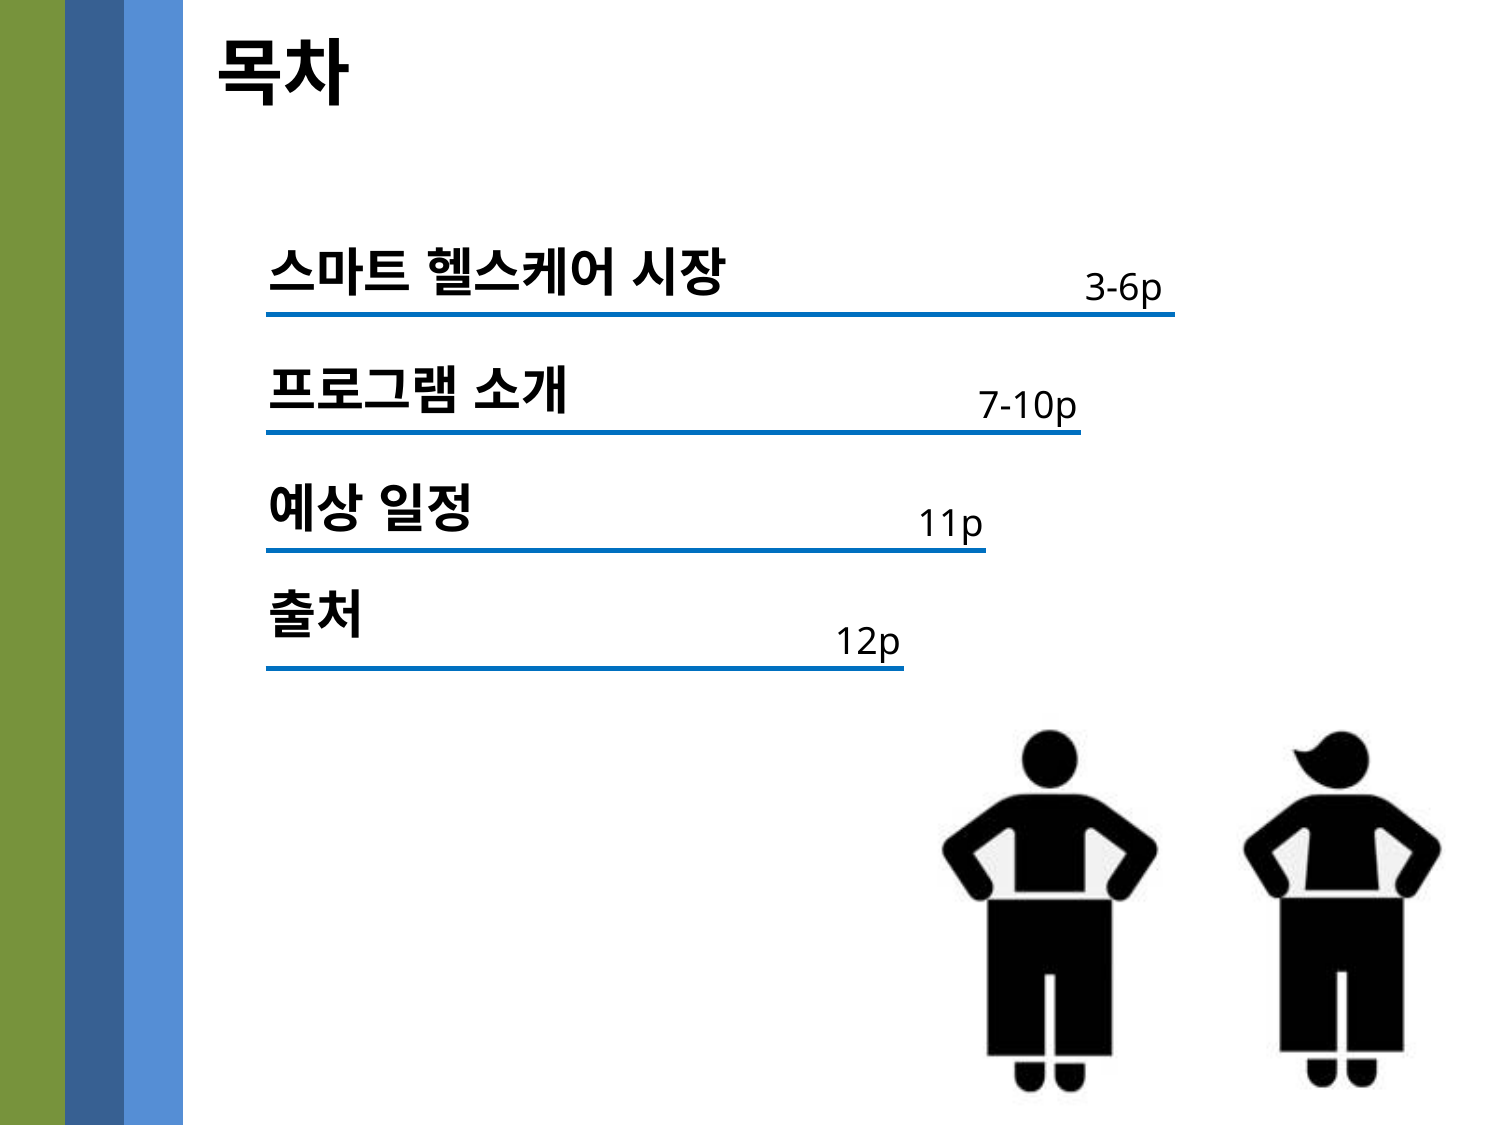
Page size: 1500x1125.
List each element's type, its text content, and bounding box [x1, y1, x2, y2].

text_box [126, 0, 185, 1125]
text_box 목차 [201, 19, 366, 122]
text_box 3-6p [1070, 255, 1178, 315]
text_box 7-10p [963, 373, 1093, 434]
text_box [0, 0, 67, 1125]
text_box 12p [820, 609, 916, 670]
text_box [67, 0, 126, 1125]
text_box 예상 일정 [253, 467, 513, 546]
text_box 11p [902, 491, 999, 552]
picture [879, 699, 1500, 1125]
text_box 출처 [253, 574, 390, 652]
text_box 스마트 헬스케어 시장 [253, 231, 795, 309]
text_box 프로그램 소개 [253, 349, 619, 428]
